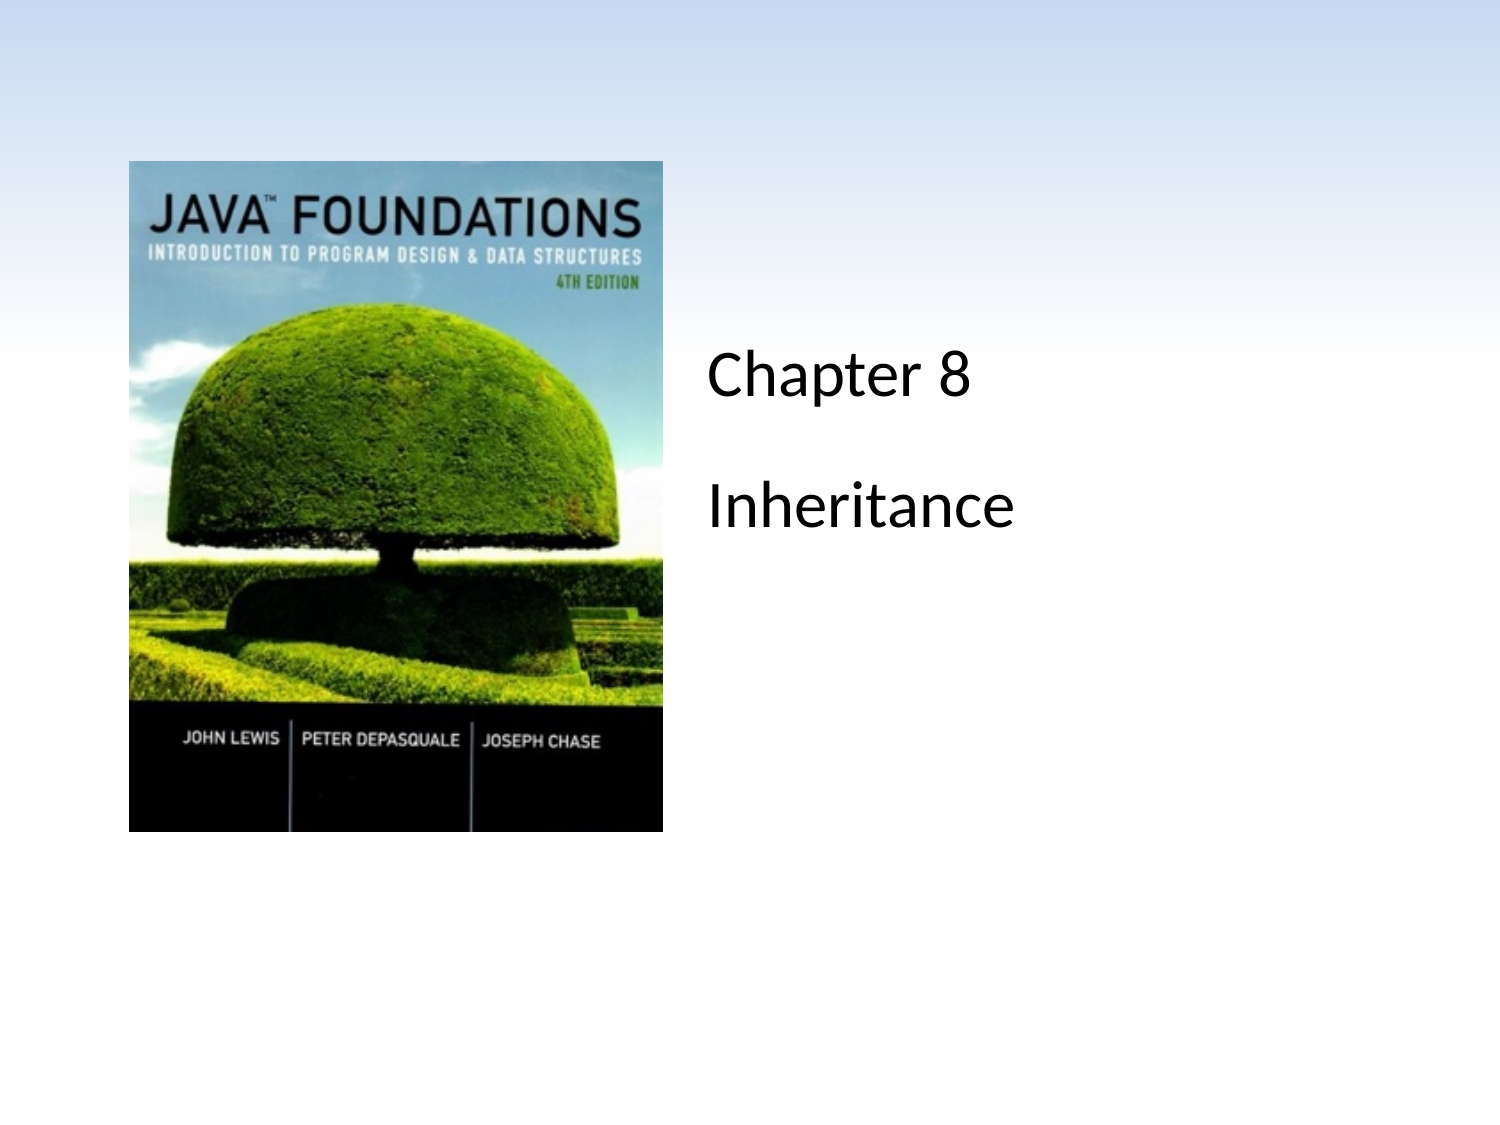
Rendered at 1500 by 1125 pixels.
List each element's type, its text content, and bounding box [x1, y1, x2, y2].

picture [129, 161, 663, 832]
subtitle Chapter 8 Inheritance [692, 322, 1485, 723]
